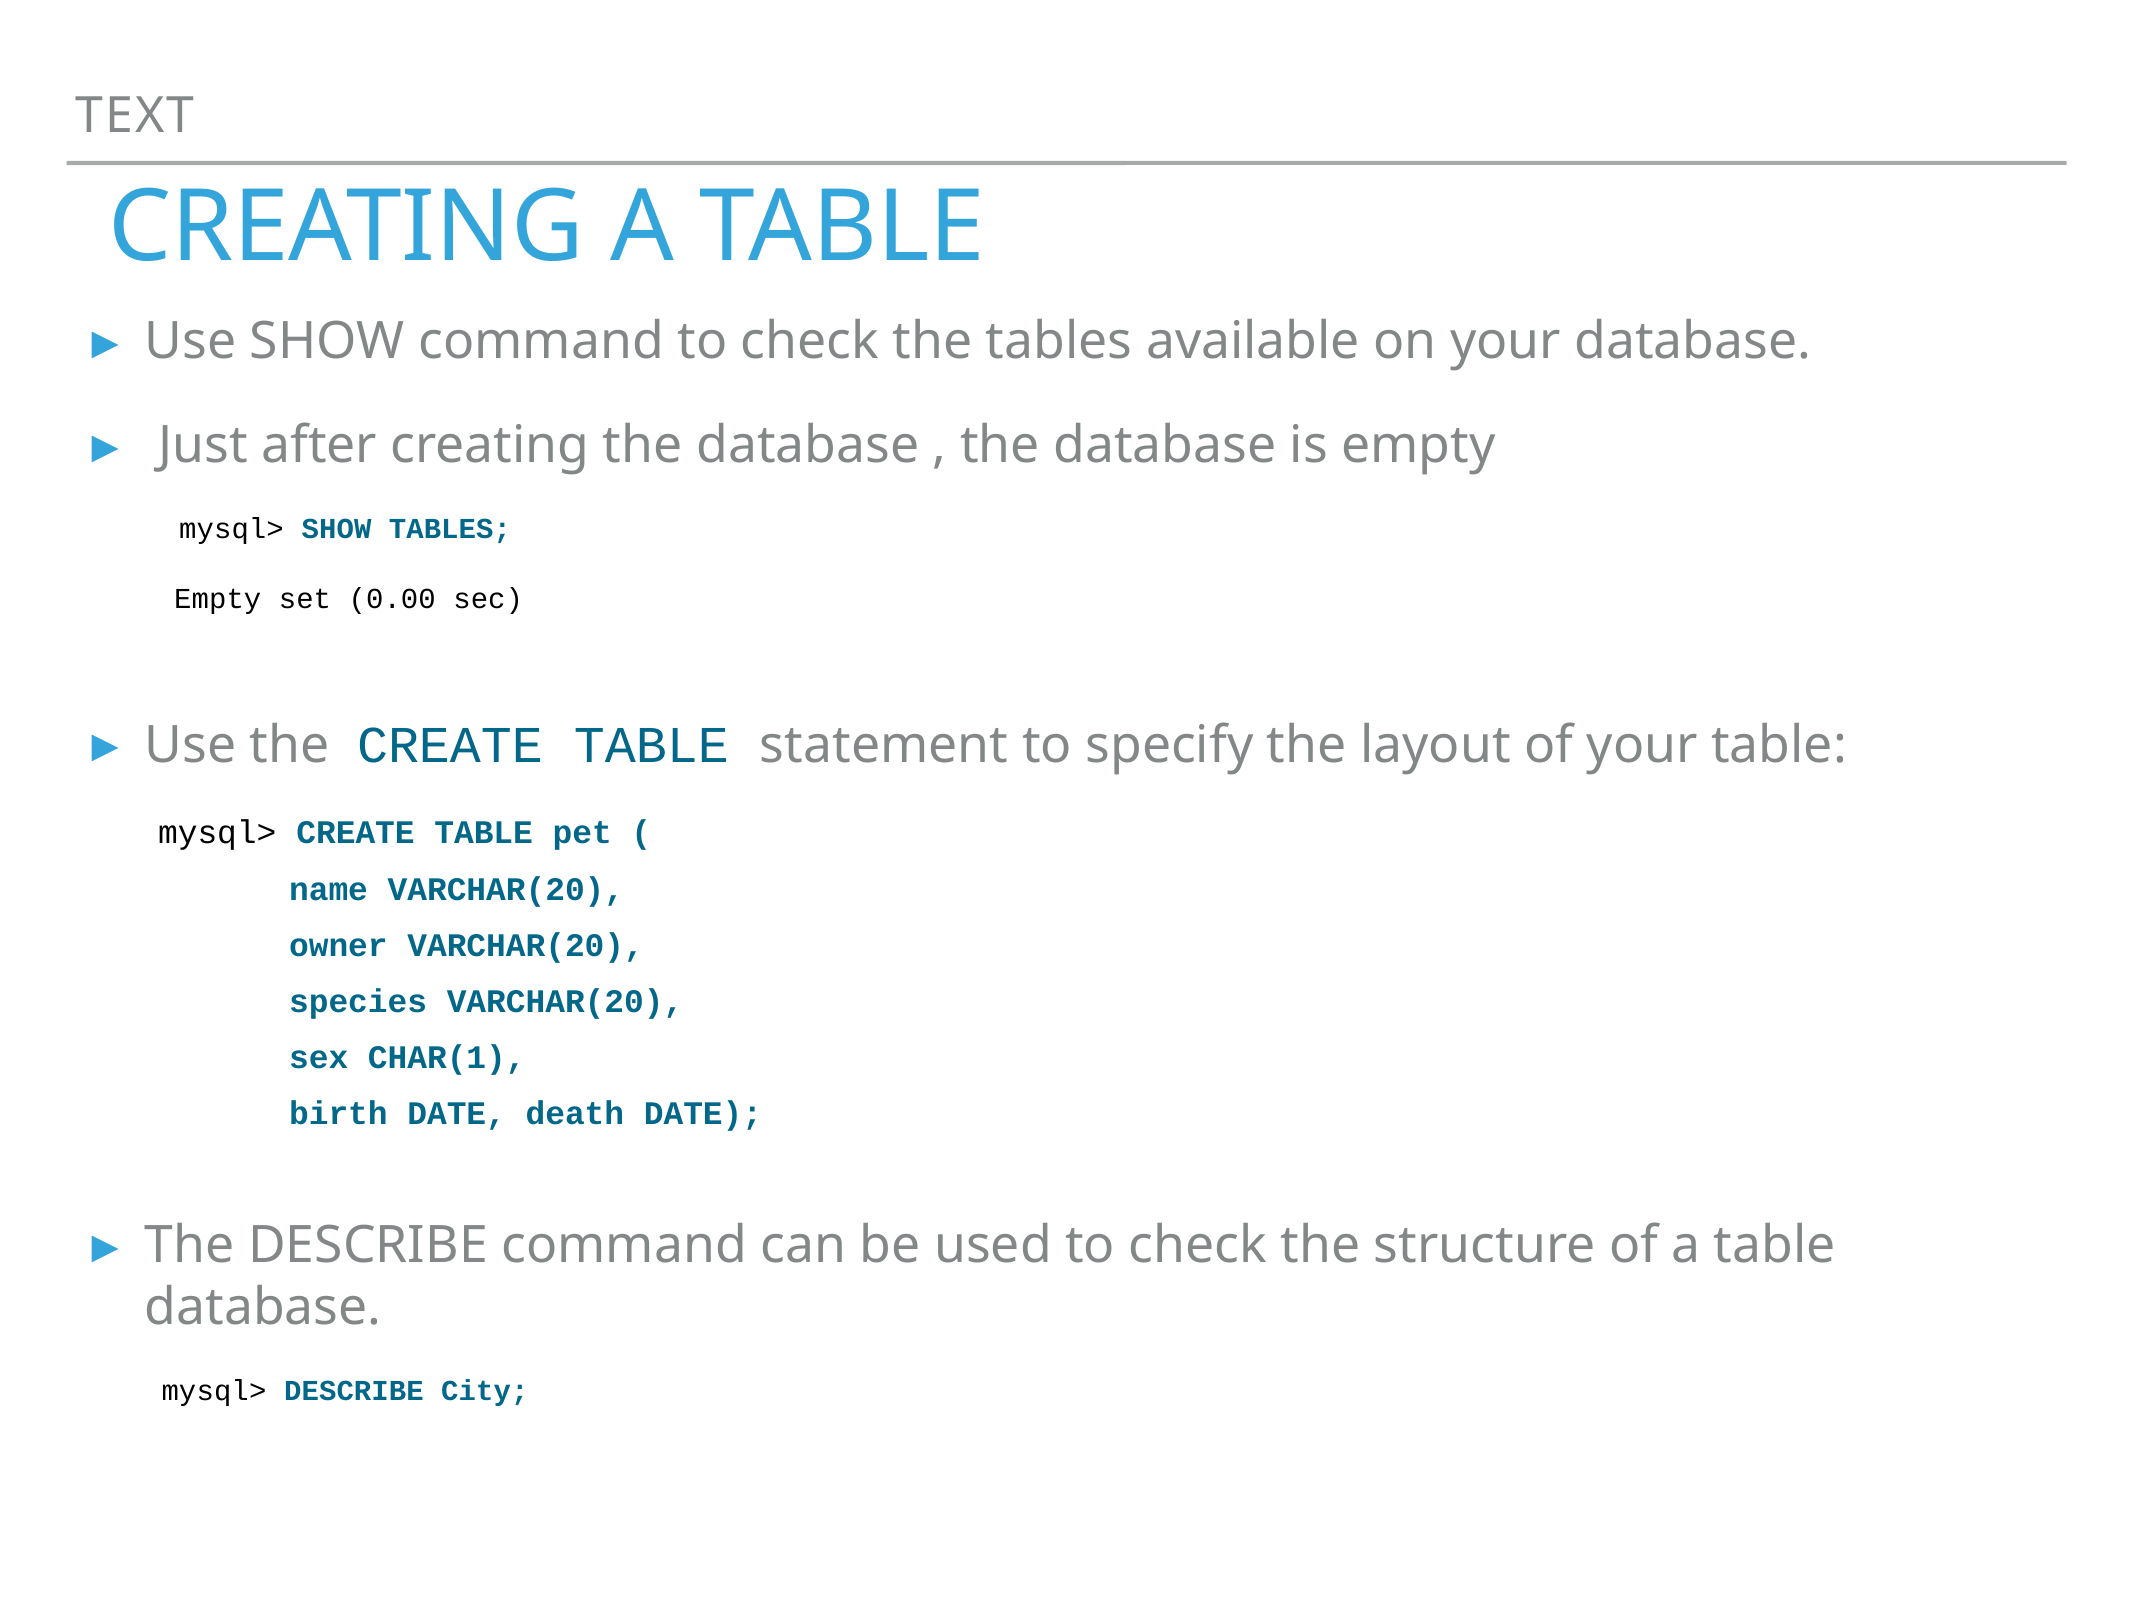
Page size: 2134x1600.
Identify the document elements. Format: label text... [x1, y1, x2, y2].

list Text [66, 74, 1901, 151]
title Creating a table [99, 175, 2101, 296]
list Use SHOW command to check the tables available on your database. Just after creating the database , the database is empty mysql> SHOW TABLES; Empty set (0.00 sec) Use the CREATE TABLE statement to specify the layout of your table: mysql> CREATE TABLE pet ( name VARCHAR(20), owner VARCHAR(20), species VARCHAR(20), sex CHAR(1), birth DATE, death DATE); The DESCRIBE command can be used to check the structure of a table database. mysql> DESCRIBE City; [82, 298, 2084, 1412]
